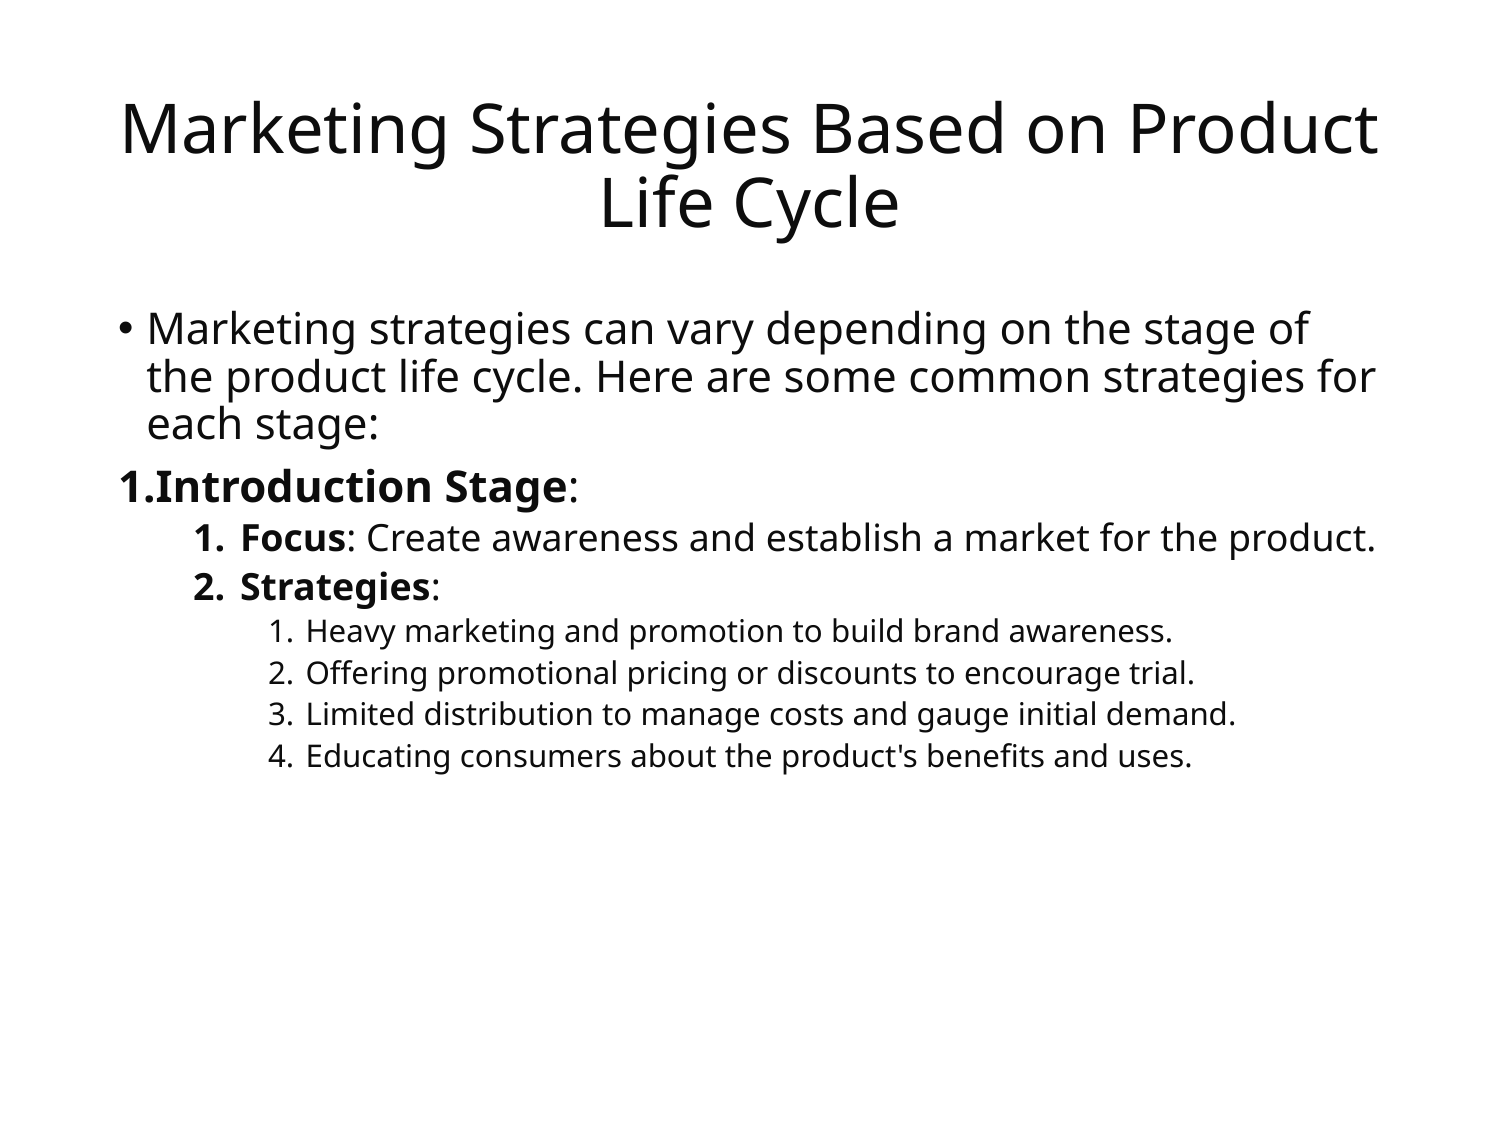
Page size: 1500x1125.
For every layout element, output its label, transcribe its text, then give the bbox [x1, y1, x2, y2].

list Marketing strategies can vary depending on the stage of the product life cycle. Here are some common strategies for each stage: Introduction Stage: Focus: Create awareness and establish a market for the product. Strategies: Heavy marketing and promotion to build brand awareness. Offering promotional pricing or discounts to encourage trial. Limited distribution to manage costs and gauge initial demand. Educating consumers about the product's benefits and uses. [103, 299, 1397, 1014]
title Marketing Strategies Based on Product Life Cycle [103, 59, 1397, 278]
